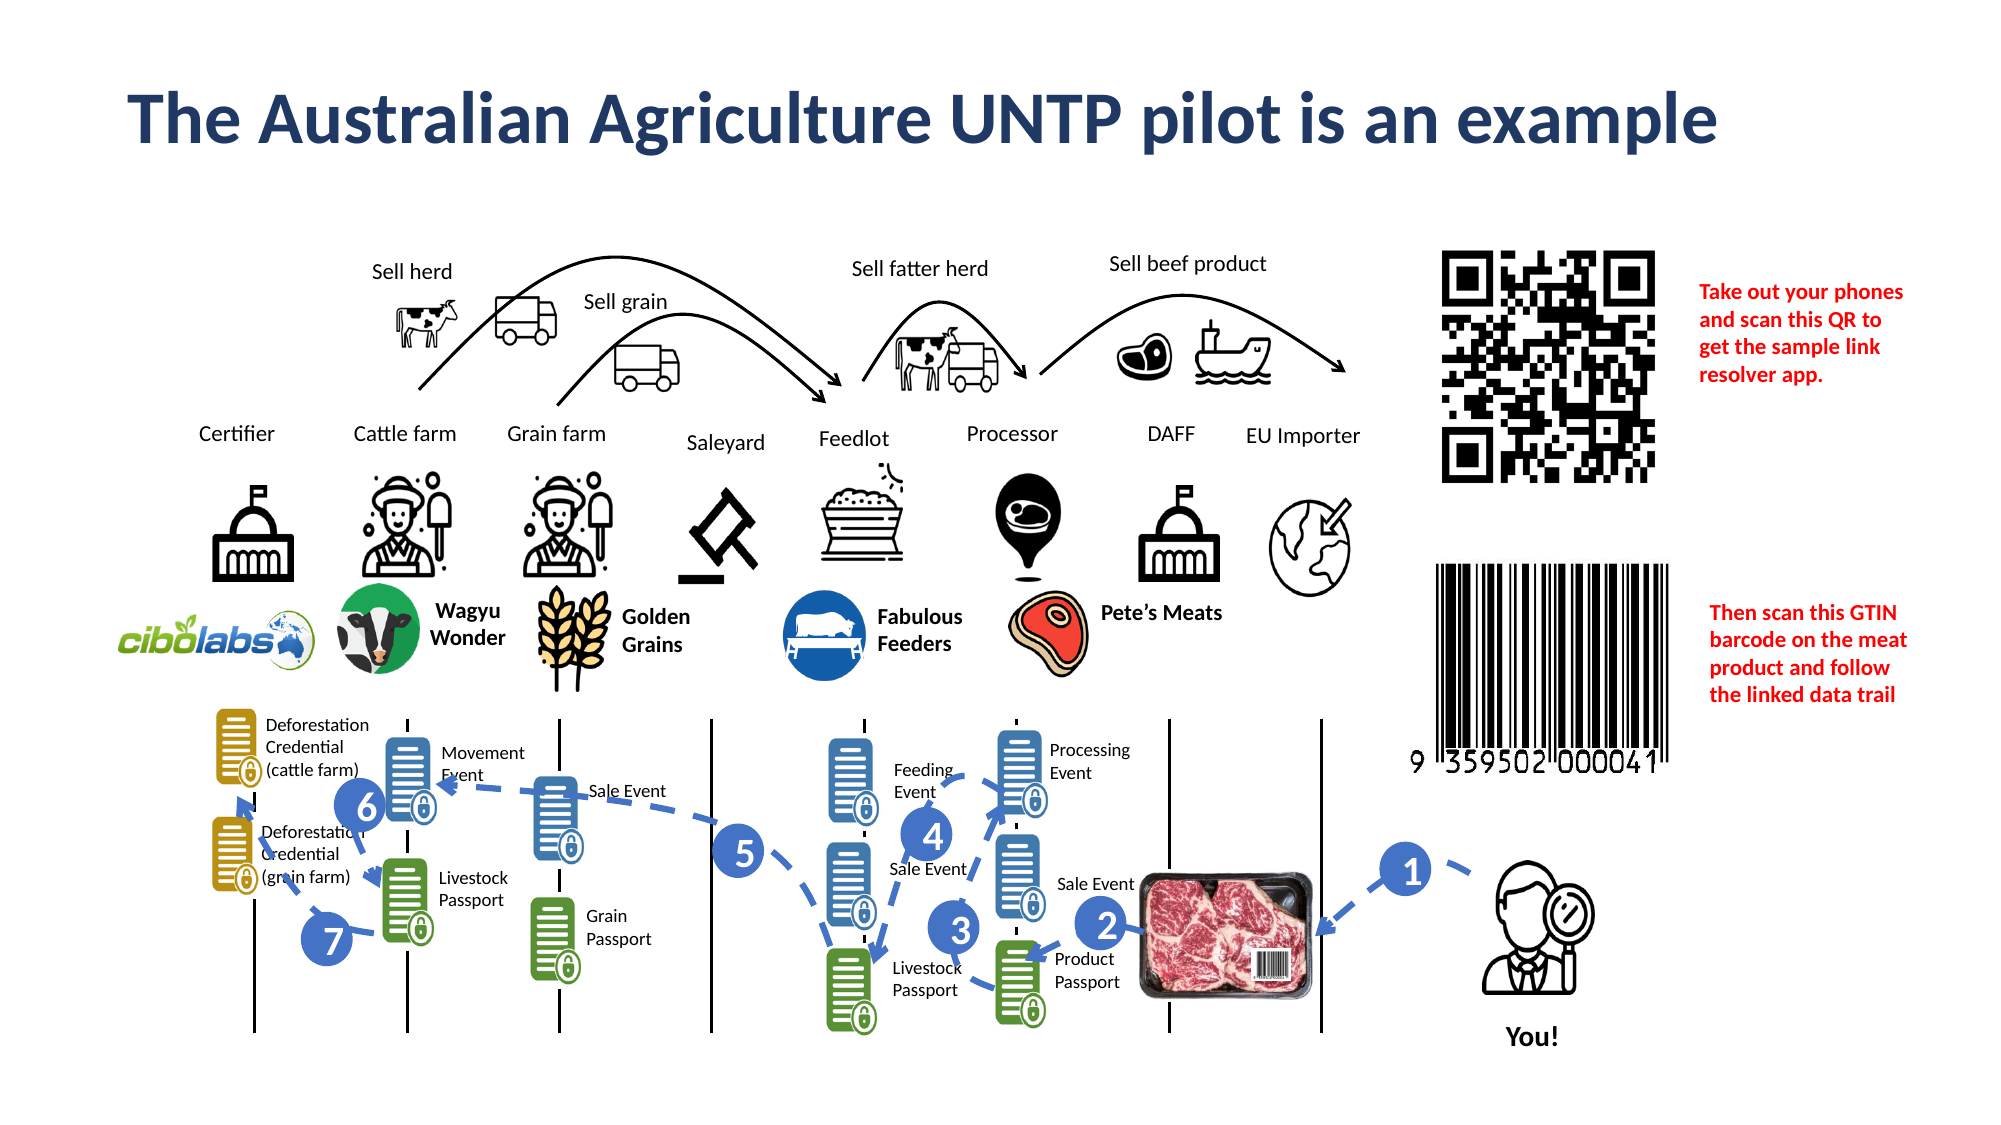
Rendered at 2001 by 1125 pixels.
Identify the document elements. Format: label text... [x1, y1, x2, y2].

text_box The Australian Agriculture UNTP pilot is an example [112, 62, 1737, 167]
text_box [105, 240, 1930, 1060]
